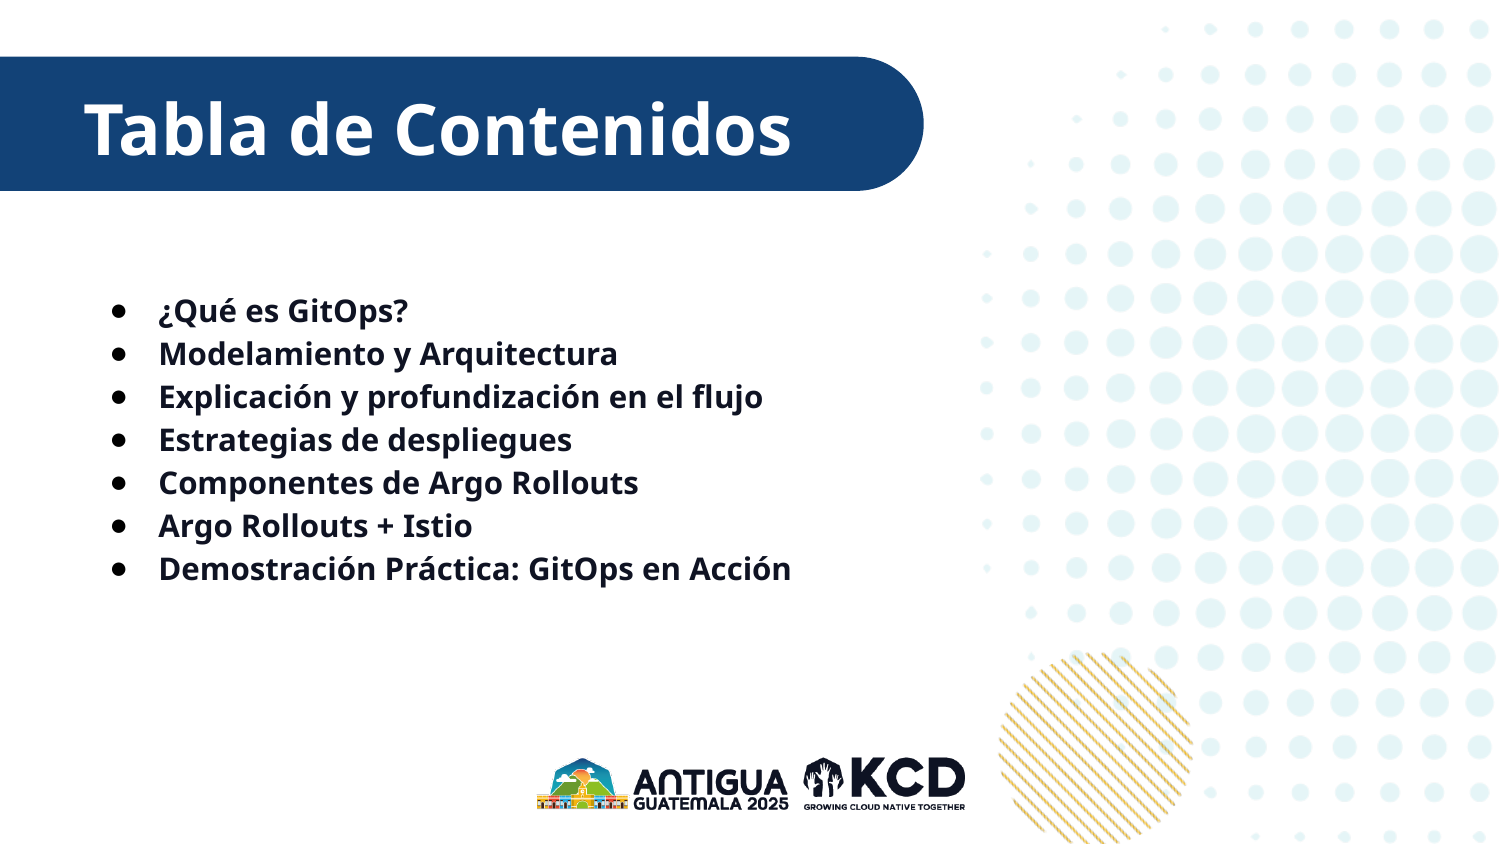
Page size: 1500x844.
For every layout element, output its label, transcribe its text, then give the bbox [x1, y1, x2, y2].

picture [534, 756, 966, 811]
text_box [0, 56, 924, 191]
text_box ¿Qué es GitOps? Modelamiento y Arquitectura Explicación y profundización en el flujo Estrategias de despliegues Componentes de Argo Rollouts Argo Rollouts + Istio Demostración Práctica: GitOps en Acción [68, 270, 915, 621]
picture [967, 0, 1500, 844]
text_box Tabla de Contenidos [68, 69, 859, 178]
